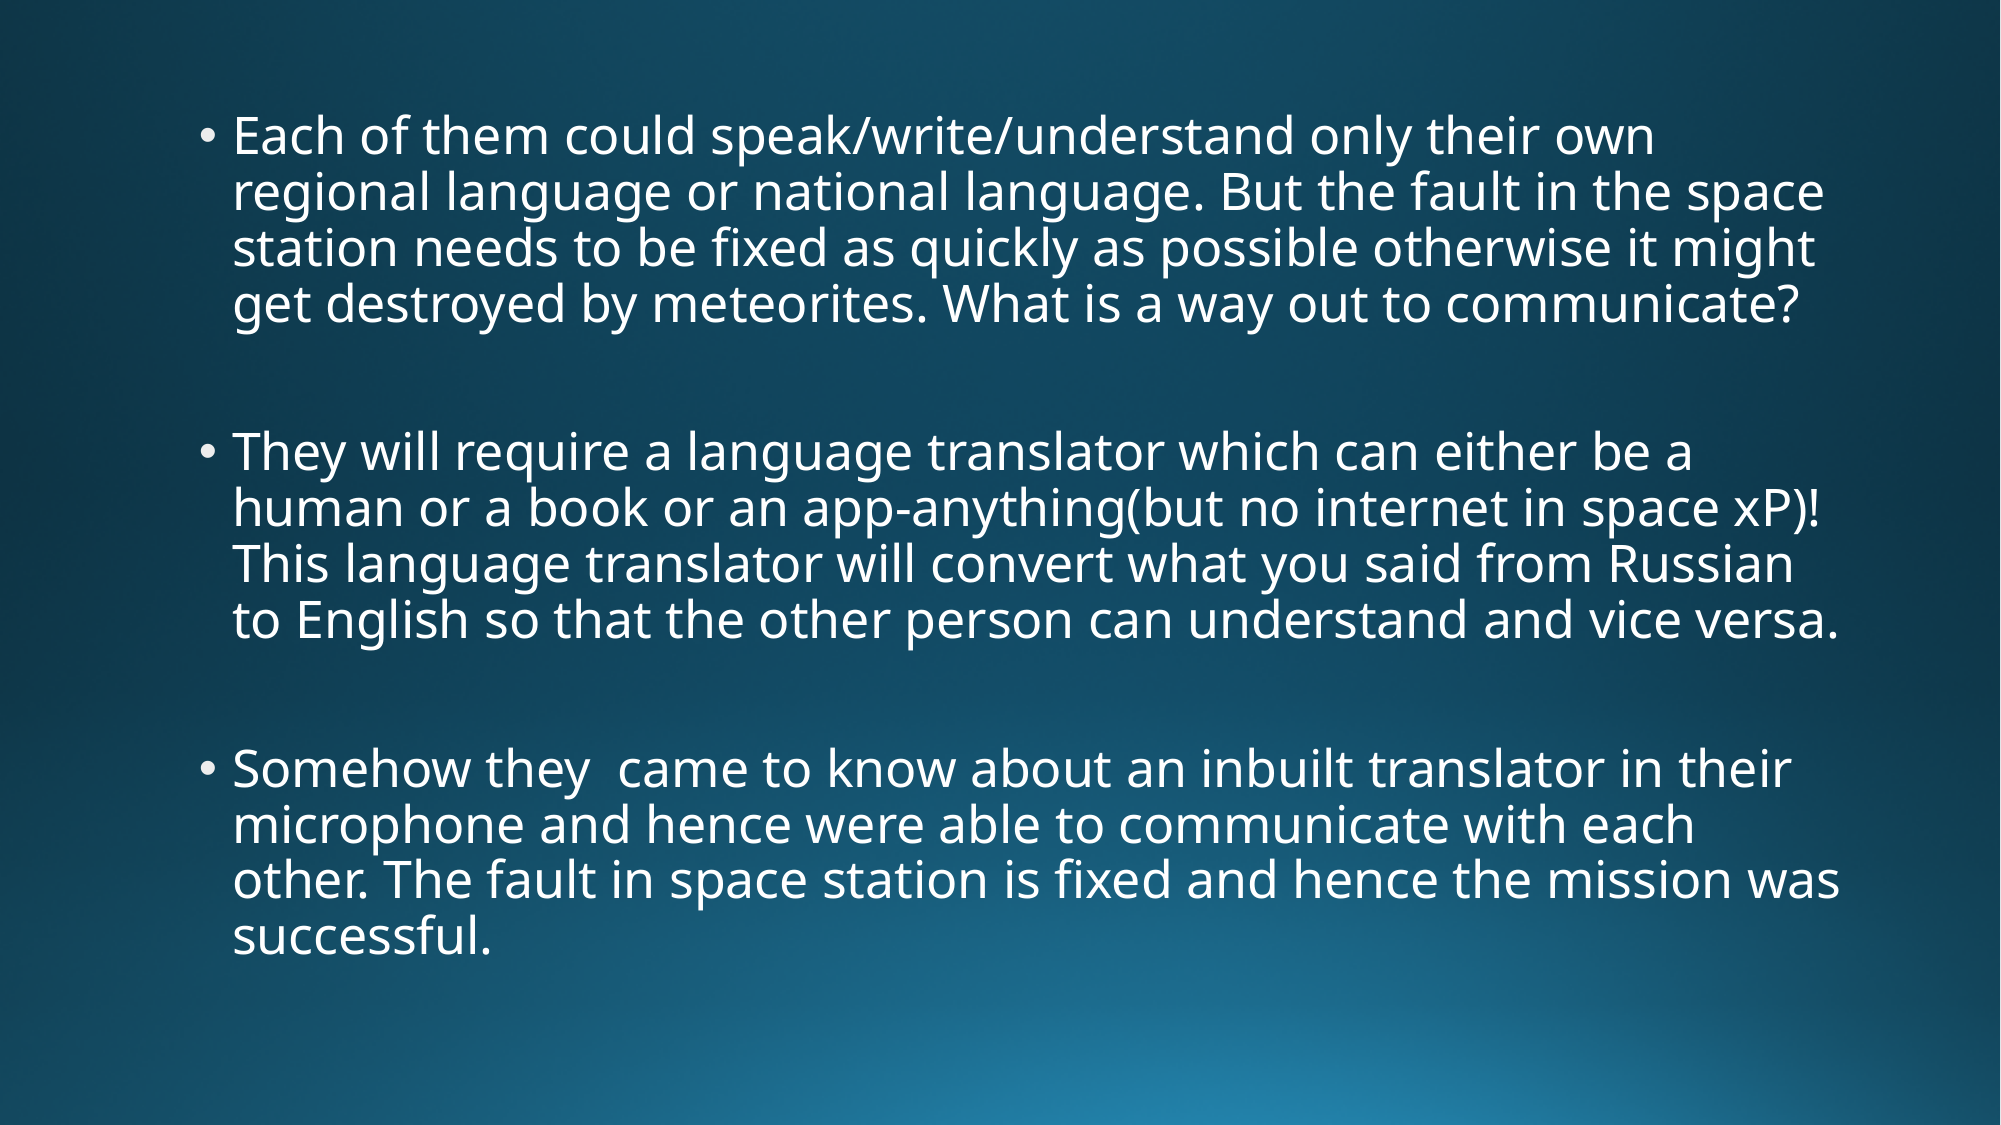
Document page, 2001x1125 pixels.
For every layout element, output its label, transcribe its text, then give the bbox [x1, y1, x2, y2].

picture [0, 0, 2001, 1125]
list Each of them could speak/write/understand only their own regional language or national language. But the fault in the space station needs to be fixed as quickly as possible otherwise it might get destroyed by meteorites. What is a way out to communicate? They will require a language translator which can either be a human or a book or an app-anything(but no internet in space xP)! This language translator will convert what you said from Russian to English so that the other person can understand and vice versa. Somehow they came to know about an inbuilt translator in their microphone and hence were able to communicate with each other. The fault in space station is fixed and hence the mission was successful. [183, 102, 1863, 1014]
